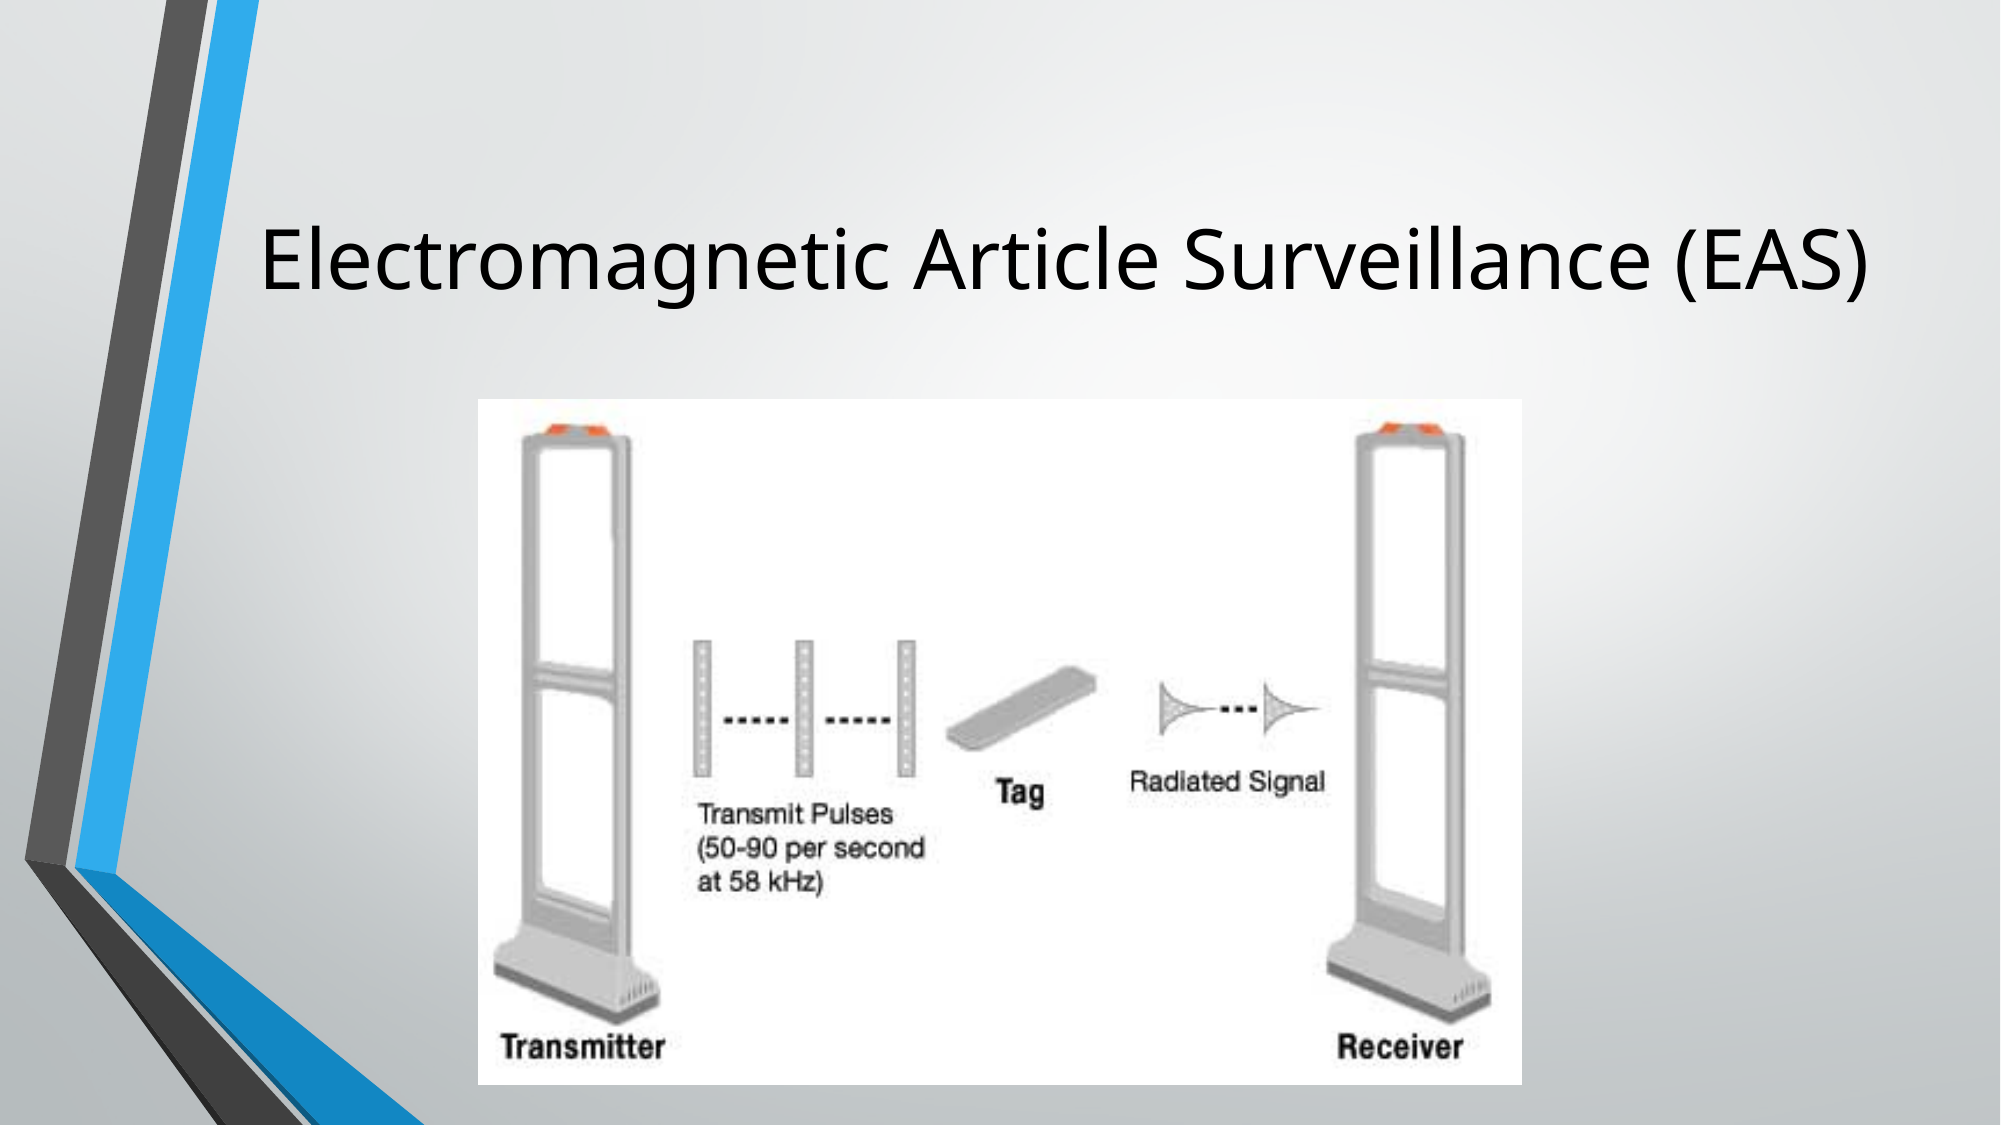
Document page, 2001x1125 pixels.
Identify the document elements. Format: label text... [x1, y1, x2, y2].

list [477, 399, 1522, 1085]
title Electromagnetic Article Surveillance (EAS) [243, 112, 1887, 400]
